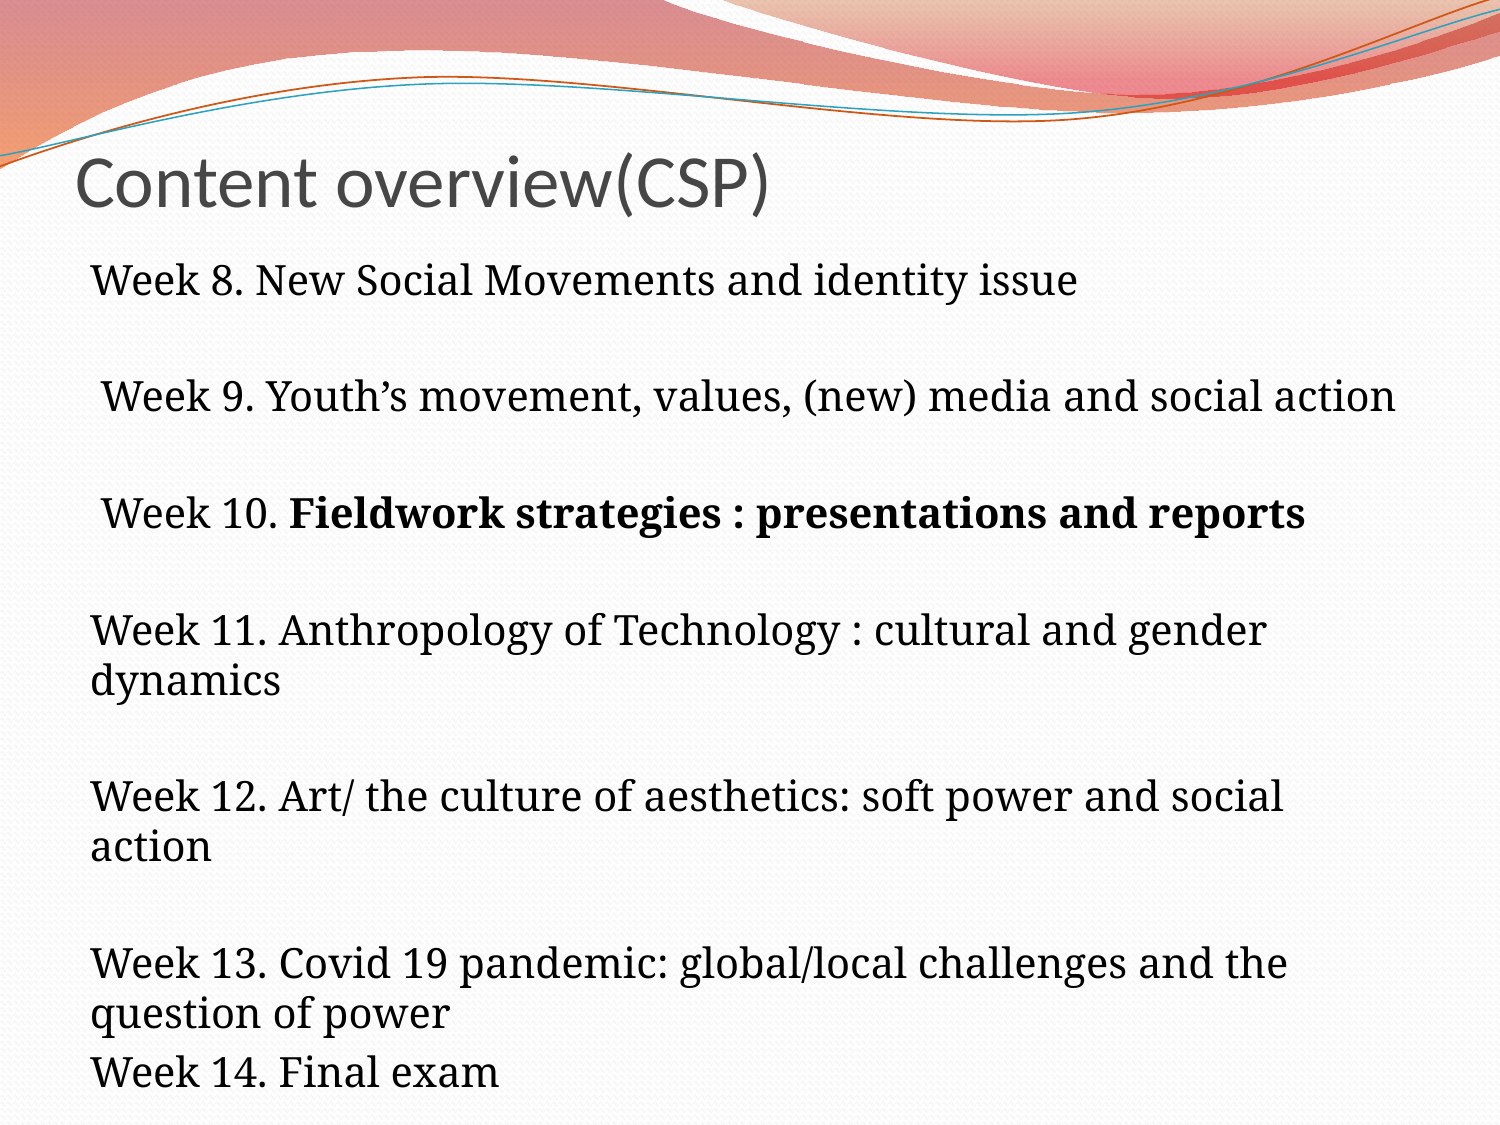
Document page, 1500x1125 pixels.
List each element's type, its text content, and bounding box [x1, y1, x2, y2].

title Content overview(CSP) [75, 115, 1425, 223]
list Week 8. New Social Movements and identity issue Week 9. Youth’s movement, values, (new) media and social action Week 10. Fieldwork strategies : presentations and reports Week 11. Anthropology of Technology : cultural and gender dynamics Week 12. Art/ the culture of aesthetics: soft power and social action Week 13. Covid 19 pandemic: global/local challenges and the question of power Week 14. Final exam [75, 246, 1425, 1038]
